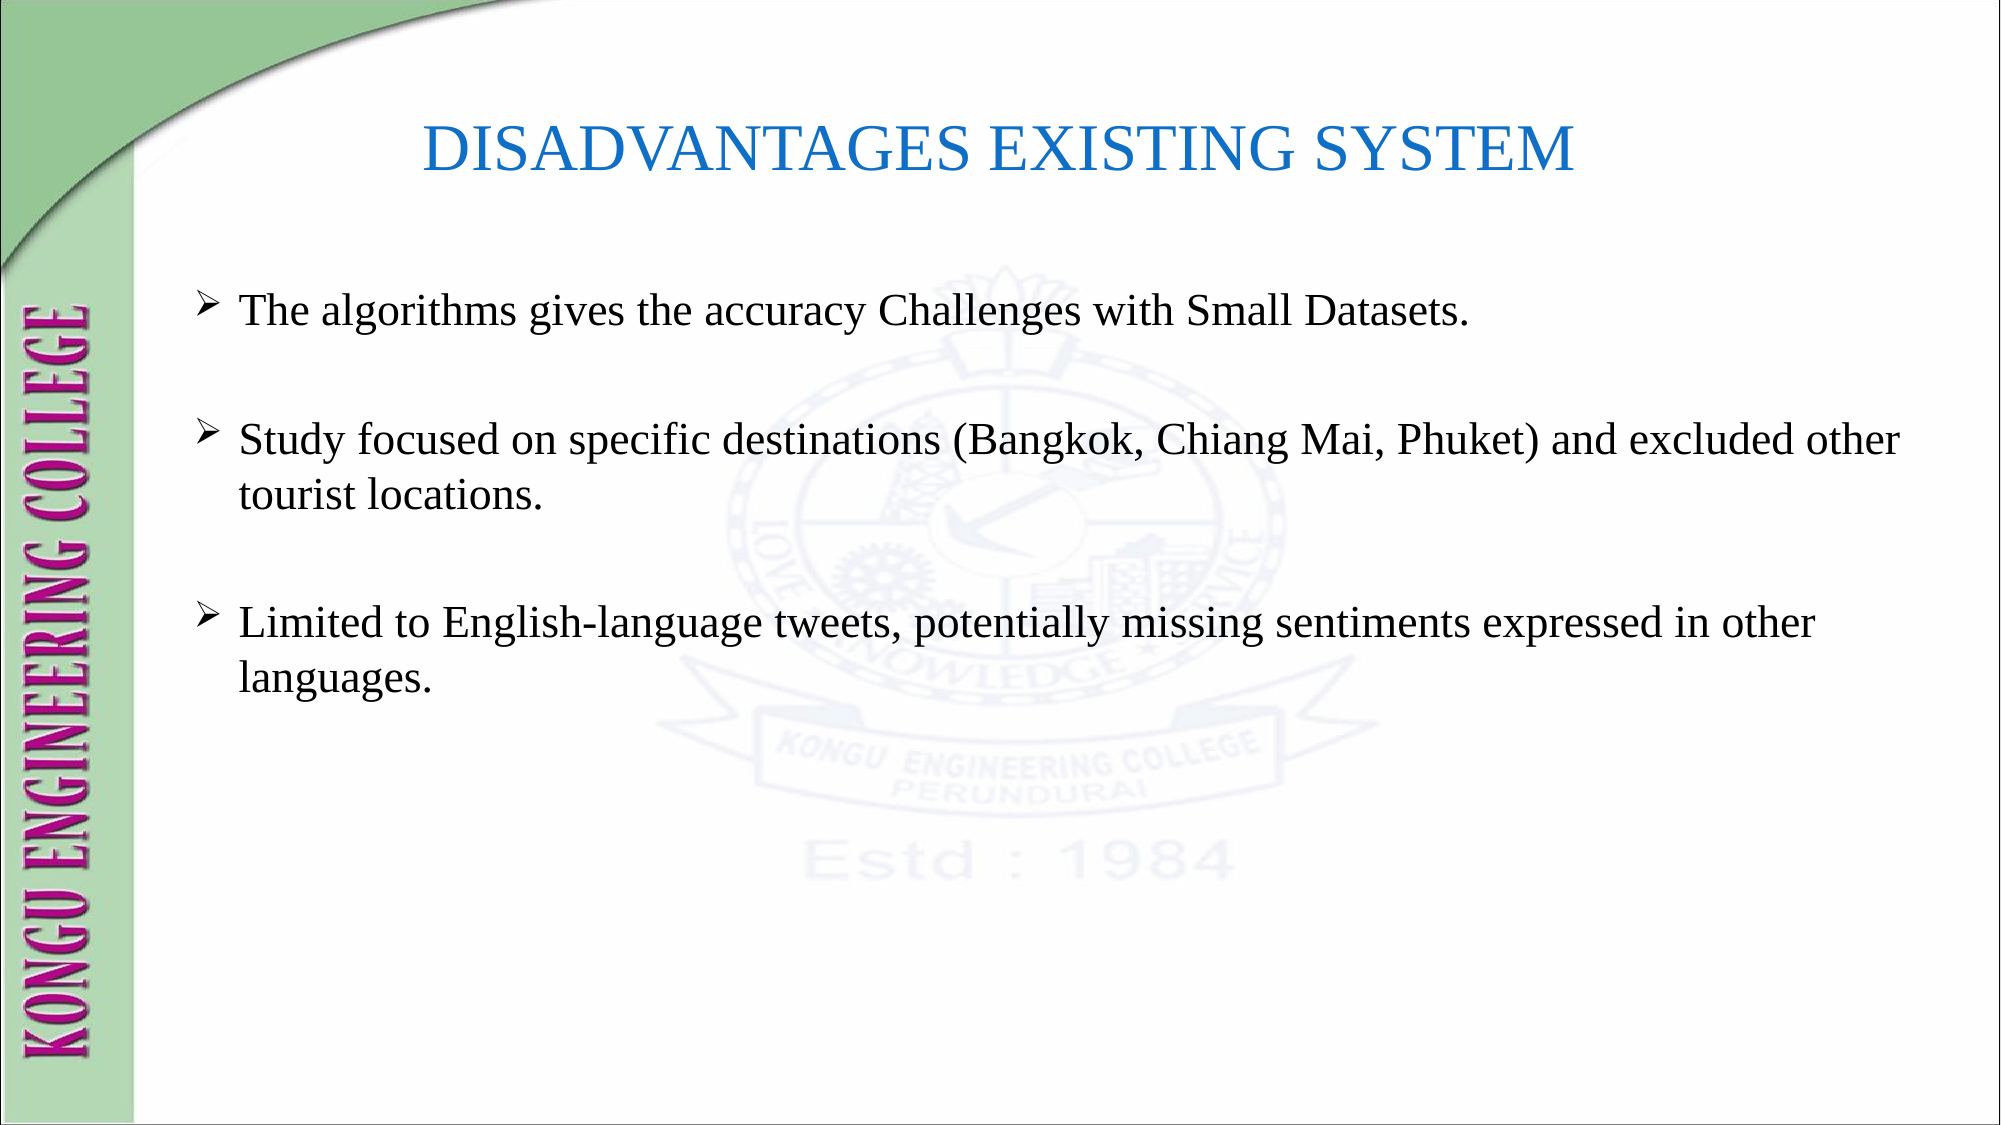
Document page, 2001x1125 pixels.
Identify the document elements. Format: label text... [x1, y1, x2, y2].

text_box DISADVANTAGES EXISTING SYSTEM [99, 96, 1900, 223]
text_box The algorithms gives the accuracy Challenges with Small Datasets. Study focused on specific destinations (Bangkok, Chiang Mai, Phuket) and excluded other tourist locations. Limited to English-language tweets, potentially missing sentiments expressed in other languages. [178, 272, 1979, 1043]
picture [0, 0, 2001, 1125]
